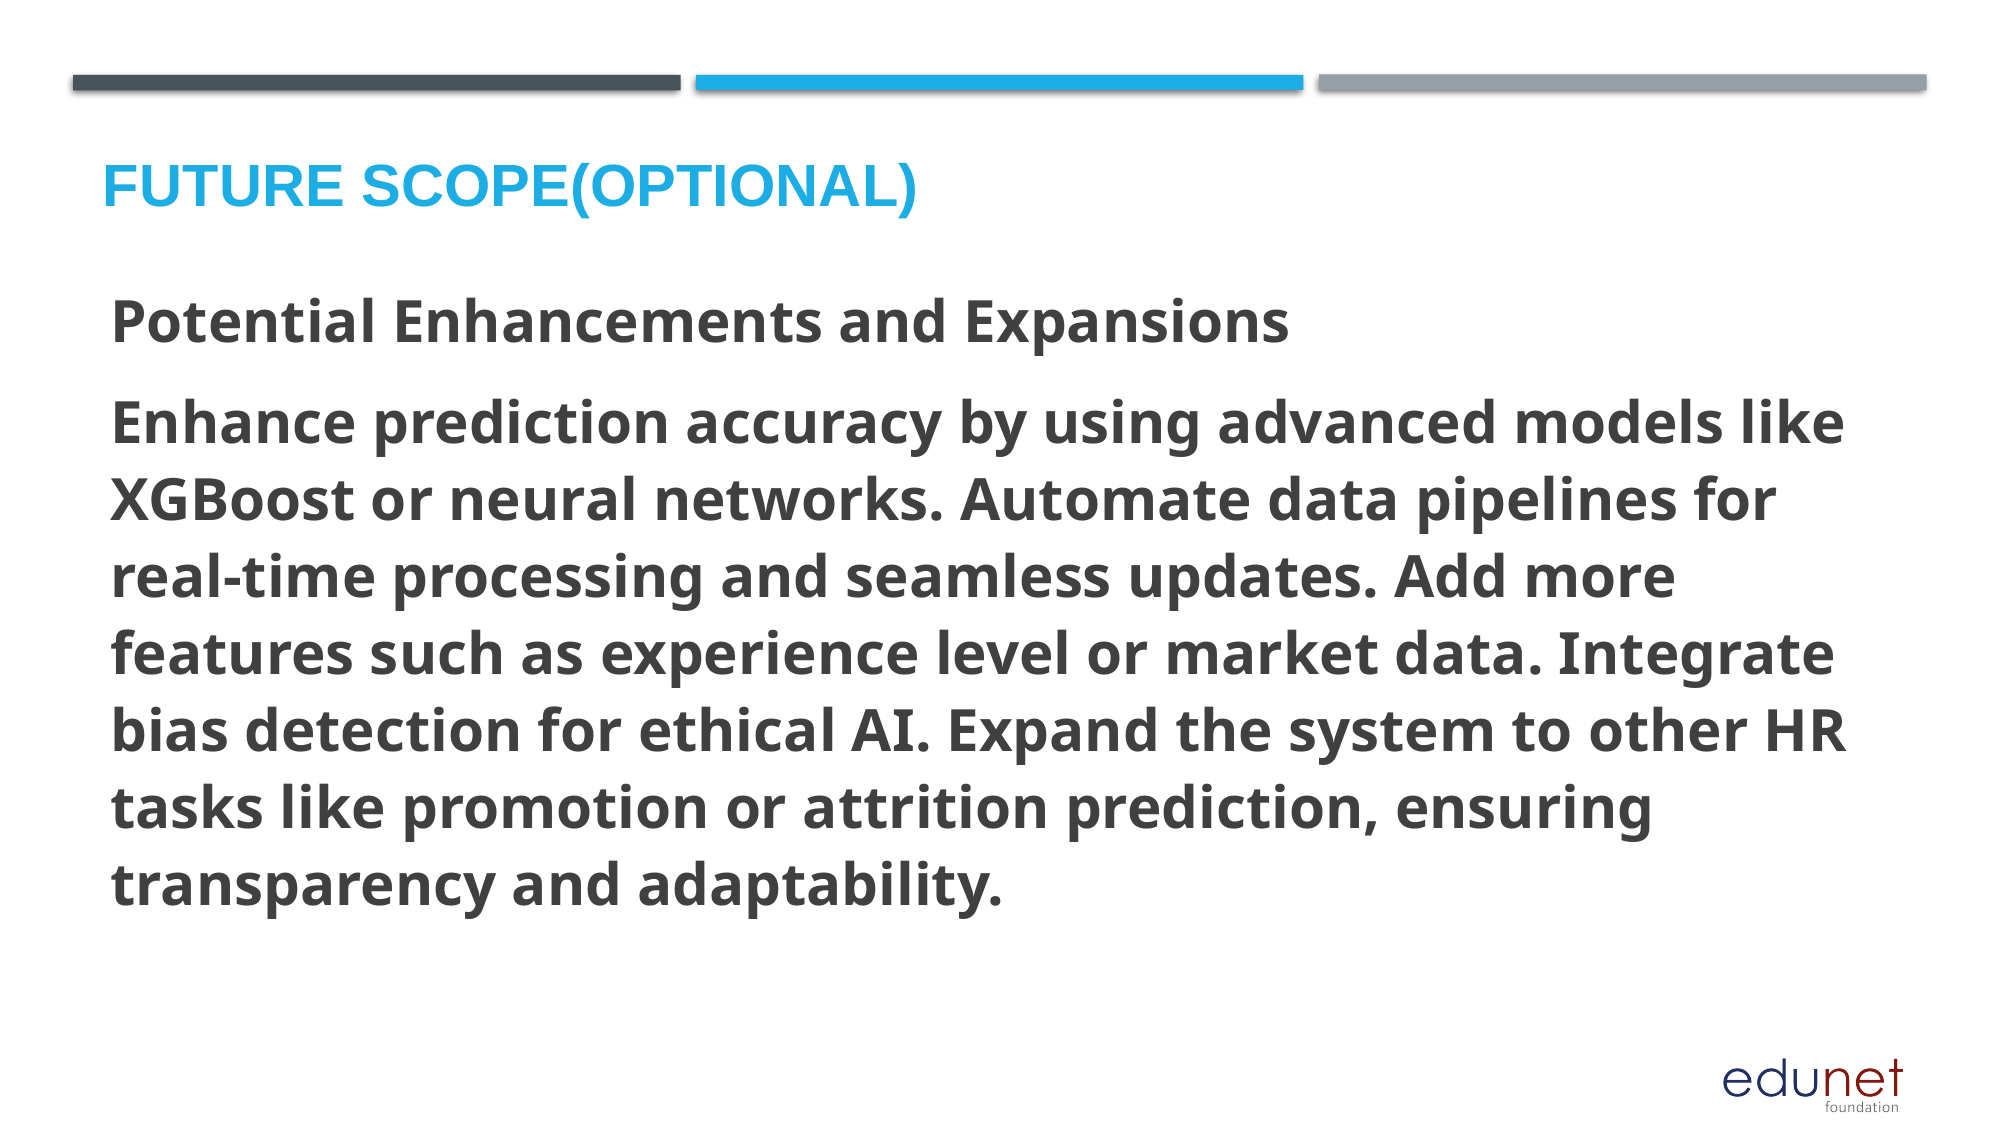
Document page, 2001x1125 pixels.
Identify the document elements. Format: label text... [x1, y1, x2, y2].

list Potential Enhancements and Expansions Enhance prediction accuracy by using advanced models like XGBoost or neural networks. Automate data pipelines for real-time processing and seamless updates. Add more features such as experience level or market data. Integrate bias detection for ethical AI. Expand the system to other HR tasks like promotion or attrition prediction, ensuring transparency and adaptability. [95, 213, 1905, 981]
text_box Future scope(Optional) [87, 138, 1898, 226]
picture [1719, 1056, 1905, 1116]
